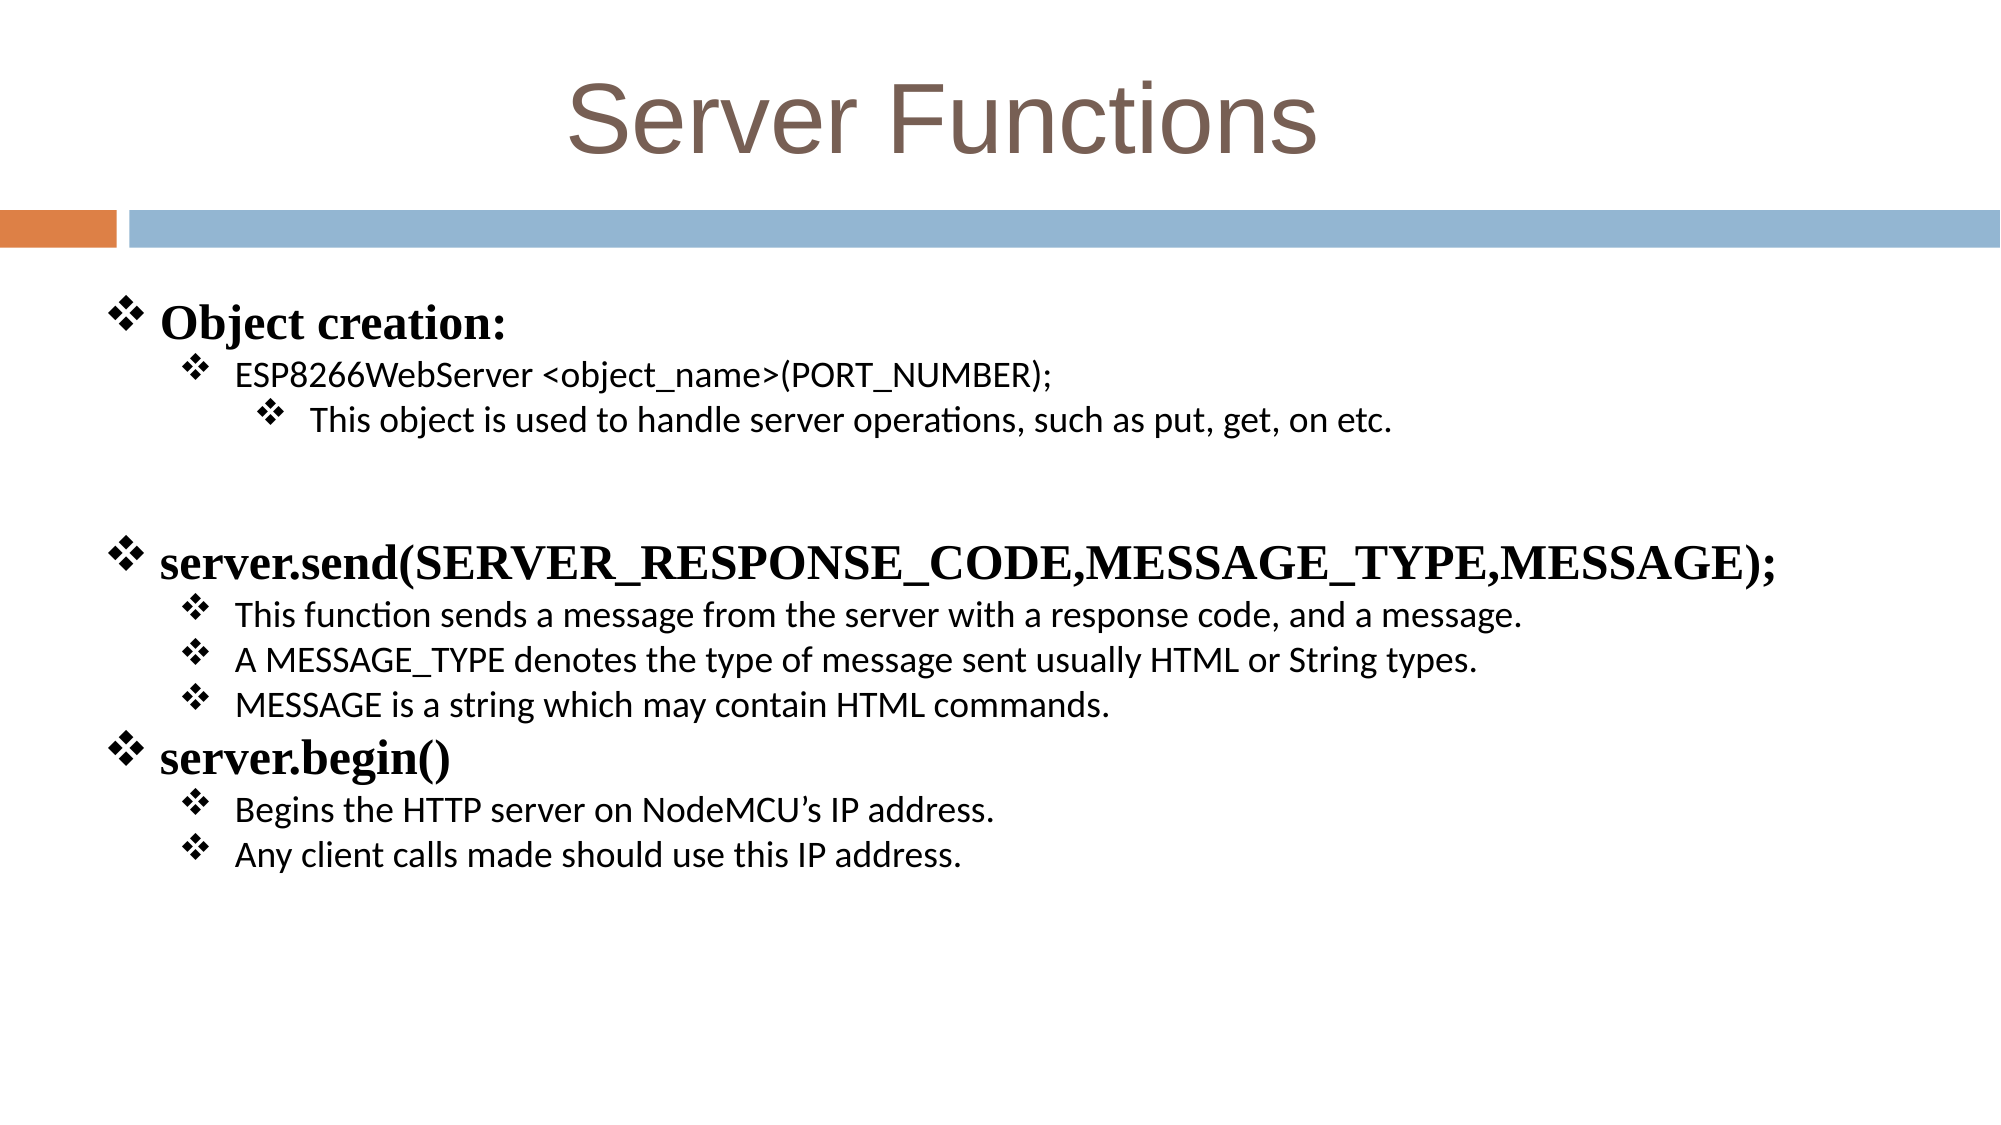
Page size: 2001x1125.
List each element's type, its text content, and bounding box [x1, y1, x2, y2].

list Object creation: ESP8266WebServer <object_name>(PORT_NUMBER); This object is used to handle server operations, such as put, get, on etc. server.send(SERVER_RESPONSE_CODE,MESSAGE_TYPE,MESSAGE); This function sends a message from the server with a response code, and a message. A MESSAGE_TYPE denotes the type of message sent usually HTML or String types. MESSAGE is a string which may contain HTML commands. server.begin() Begins the HTTP server on NodeMCU’s IP address. Any client calls made should use this IP address. [103, 289, 1988, 926]
title Server Functions [565, 53, 1435, 179]
